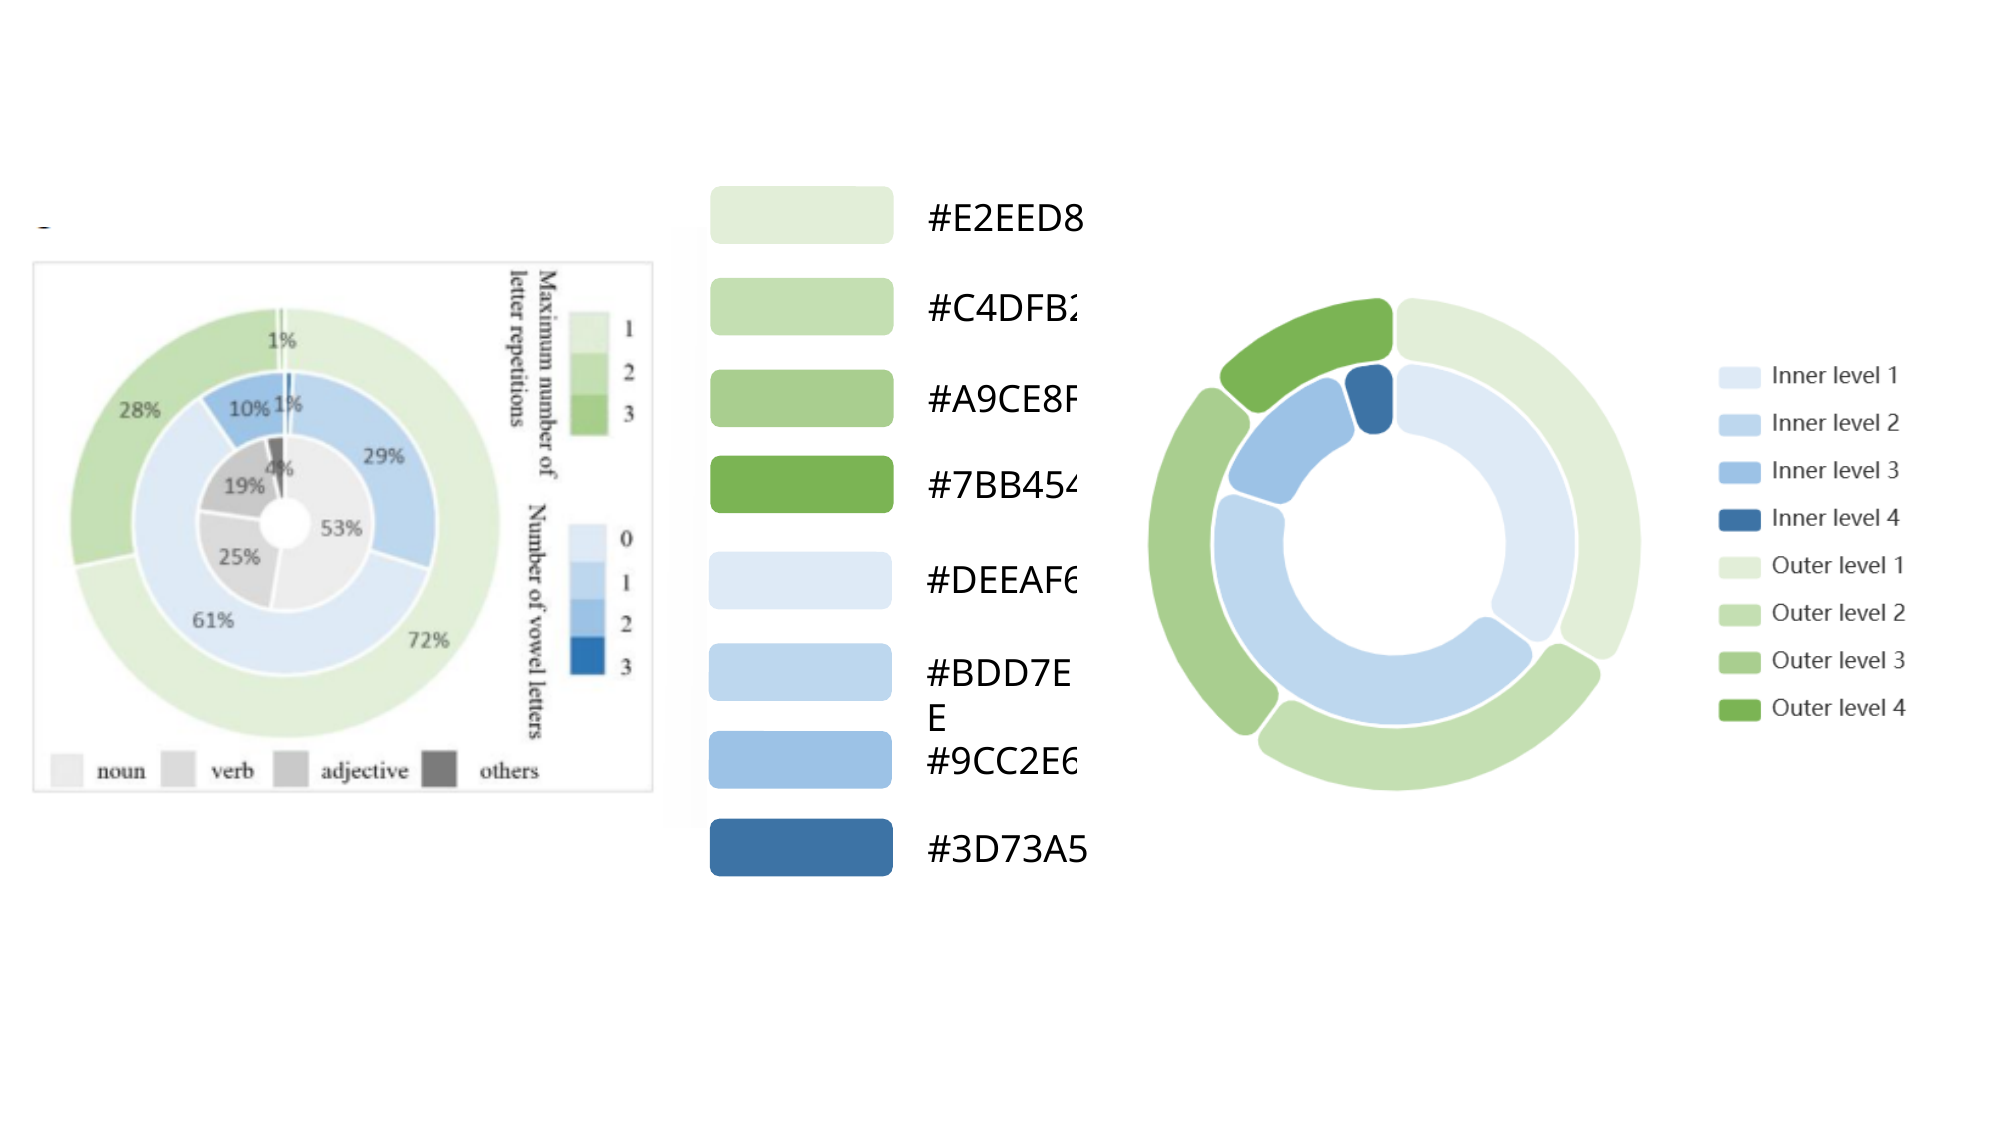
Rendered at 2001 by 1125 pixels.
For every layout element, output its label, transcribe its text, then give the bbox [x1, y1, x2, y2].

text_box #DEEAF6 [911, 549, 1077, 609]
picture [0, 227, 707, 828]
text_box #BDD7EE [911, 641, 1077, 729]
text_box [707, 729, 893, 790]
text_box [709, 276, 895, 337]
text_box #C4DFB2 [913, 276, 1077, 337]
text_box [709, 368, 895, 429]
text_box #7BB454 [913, 454, 1077, 514]
text_box #3D73A5 [912, 817, 1108, 877]
text_box #E2EED8 [913, 186, 1108, 246]
text_box [708, 817, 894, 878]
text_box #A9CE8F [913, 368, 1077, 428]
text_box [707, 550, 893, 611]
text_box #9CC2E6 [911, 729, 1077, 790]
text_box [709, 185, 895, 245]
text_box [709, 454, 895, 515]
text_box [707, 642, 893, 703]
picture [1077, 264, 1985, 828]
